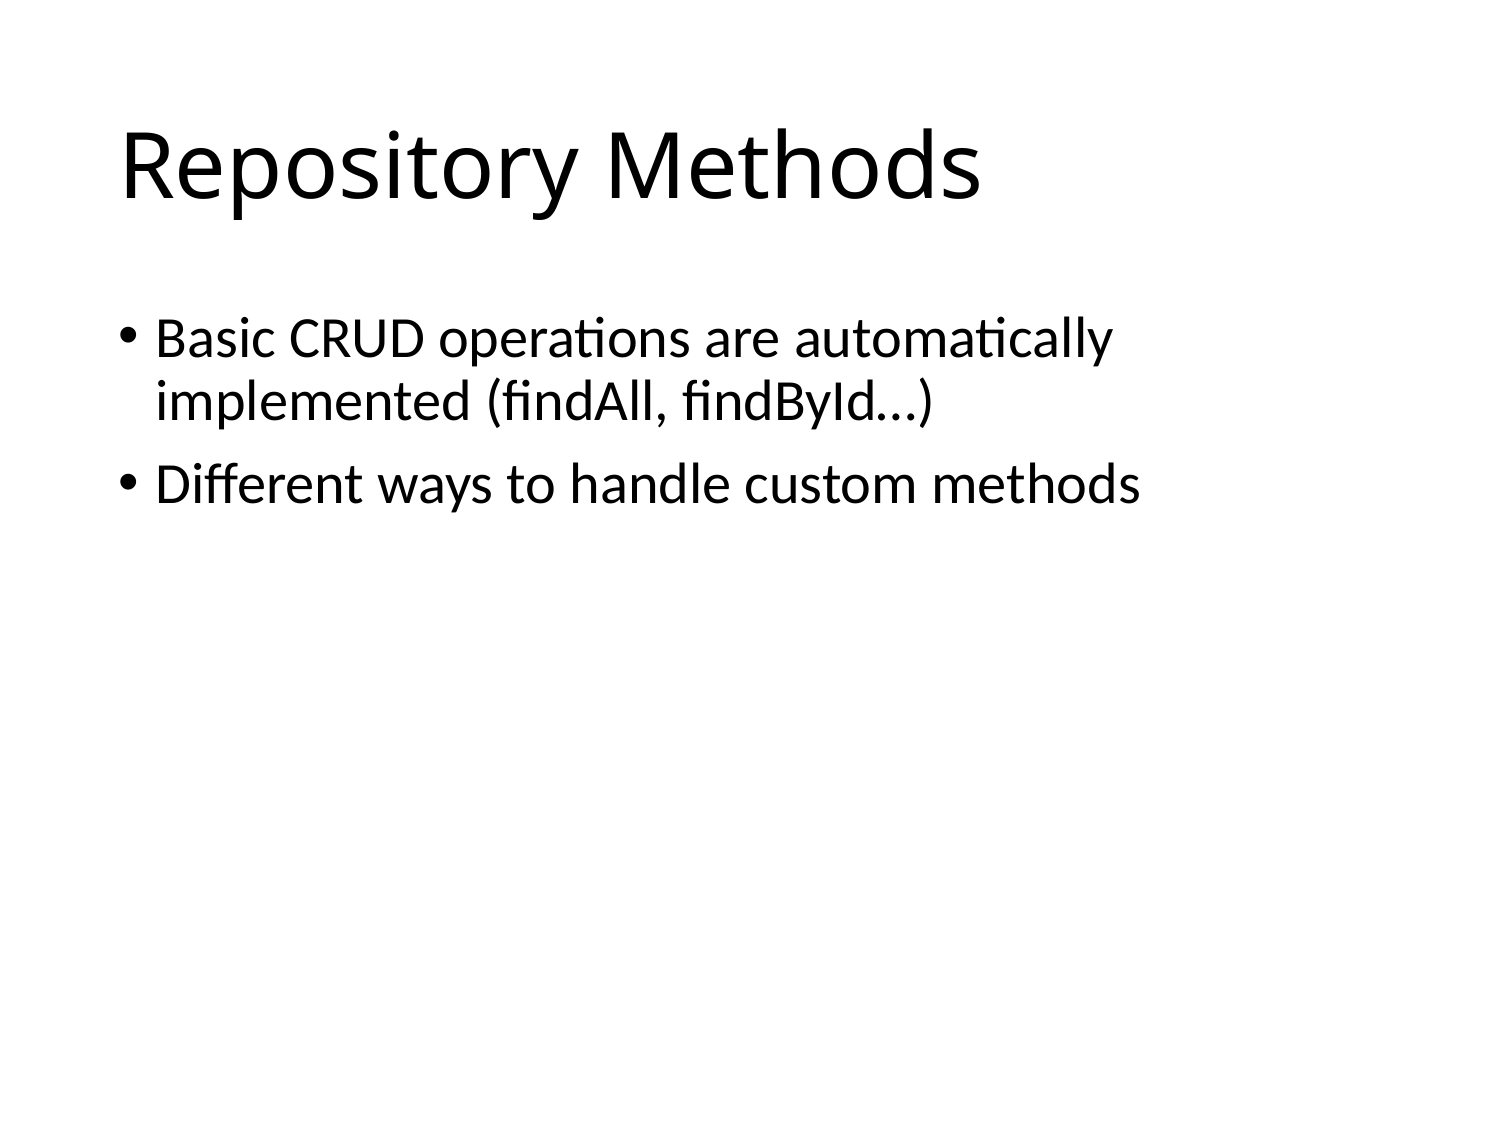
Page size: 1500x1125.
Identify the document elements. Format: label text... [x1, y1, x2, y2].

title Repository Methods [103, 59, 1397, 278]
list Basic CRUD operations are automatically implemented (findAll, findById…) Different ways to handle custom methods [103, 299, 1397, 1014]
